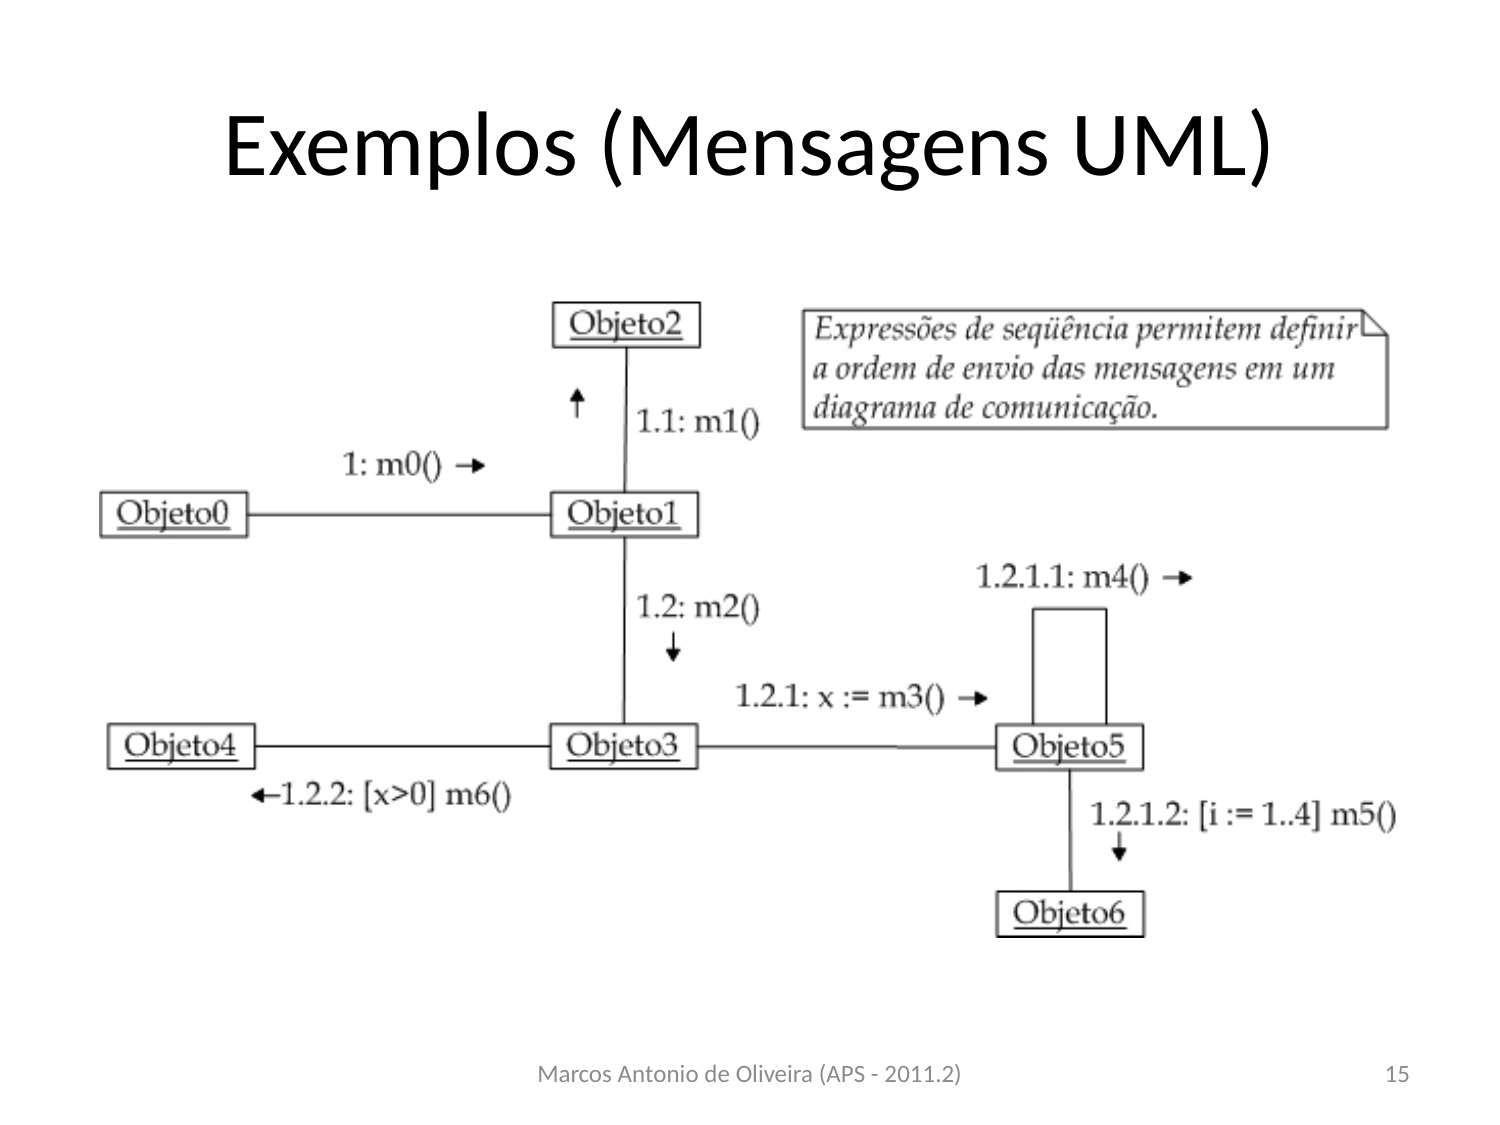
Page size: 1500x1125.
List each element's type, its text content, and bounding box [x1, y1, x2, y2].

slide_number 15 [1074, 1042, 1425, 1103]
title Exemplos (Mensagens UML) [75, 45, 1425, 233]
footer Marcos Antonio de Oliveira (APS - 2011.2) [512, 1042, 988, 1103]
picture [99, 300, 1401, 938]
